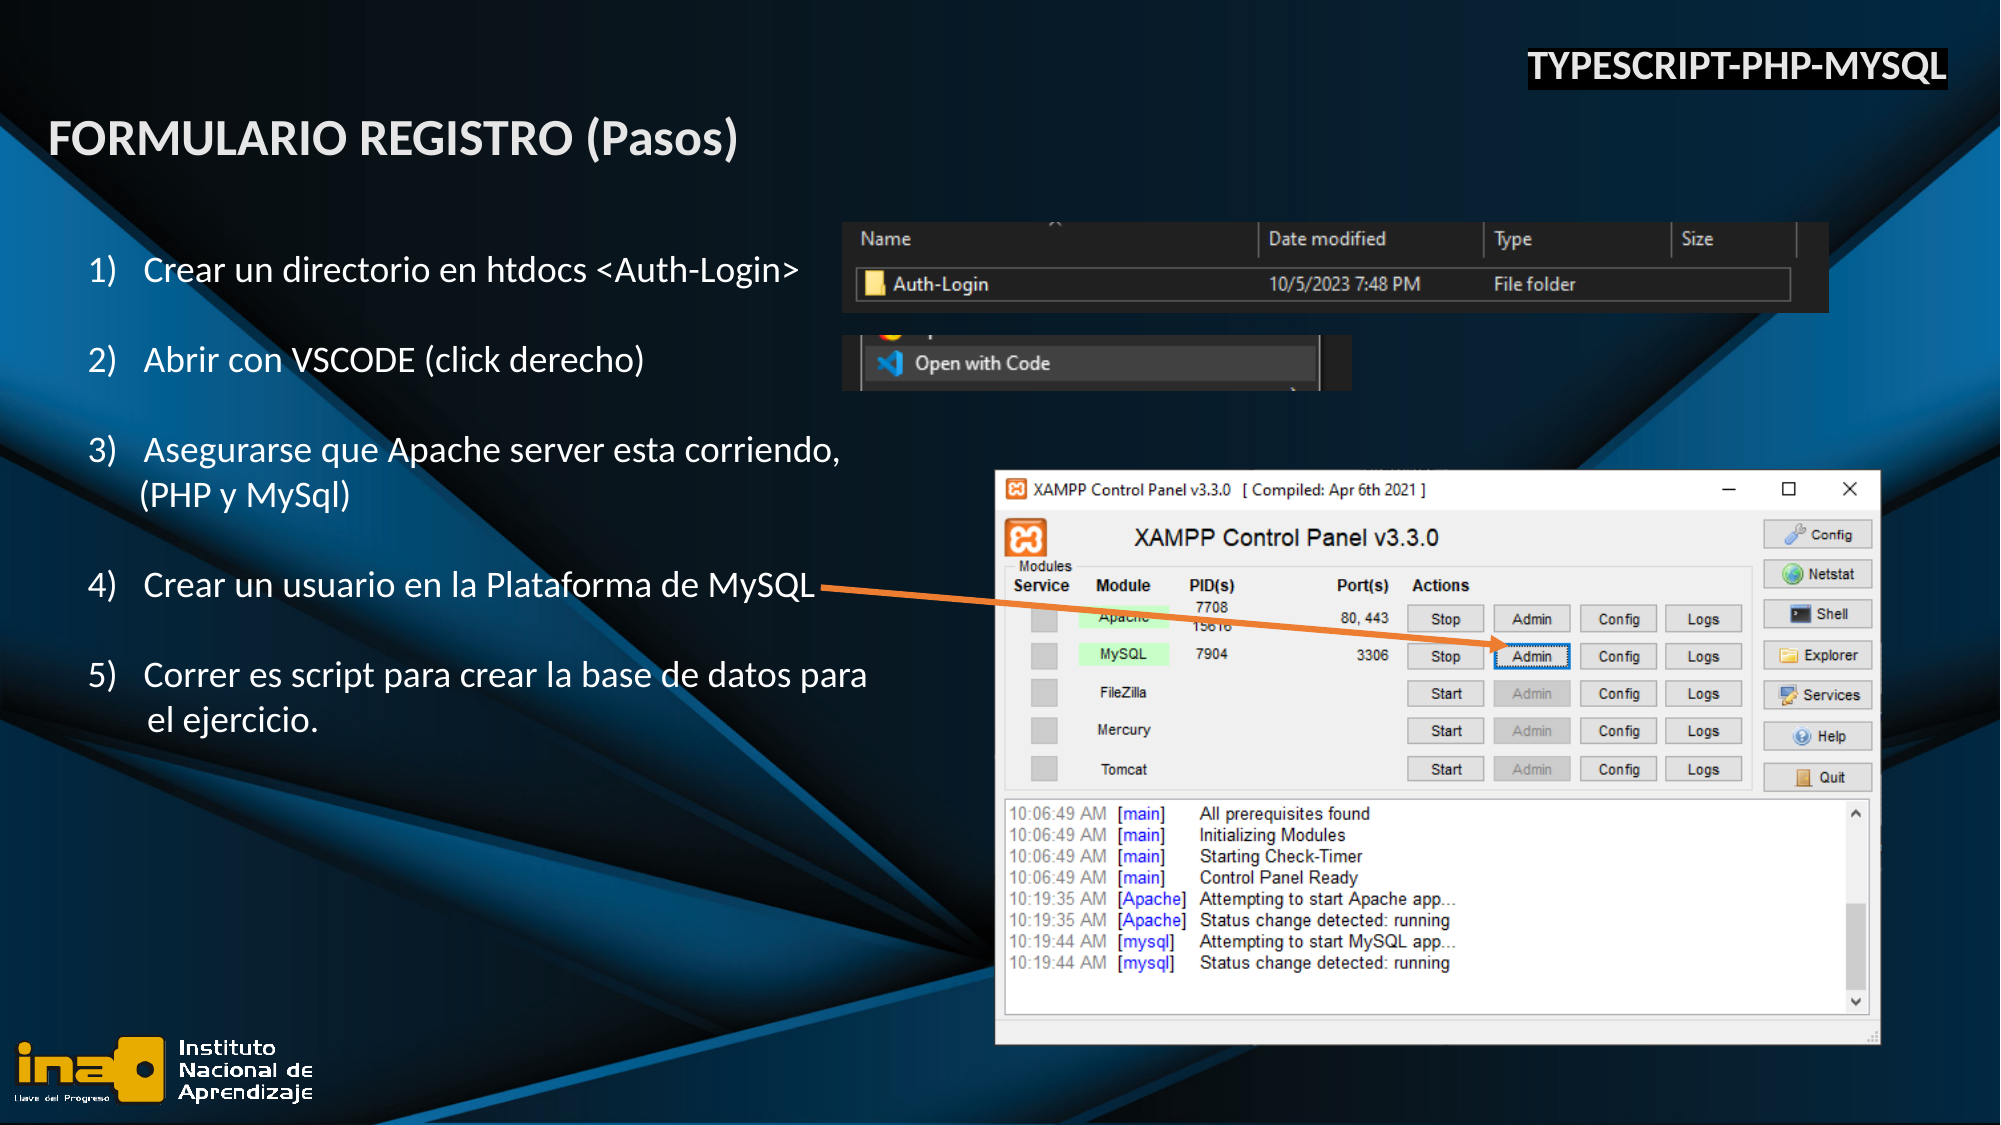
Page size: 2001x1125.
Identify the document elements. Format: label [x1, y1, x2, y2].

text_box [820, 587, 1509, 646]
picture [0, 0, 2000, 1125]
picture [817, 1121, 832, 1125]
